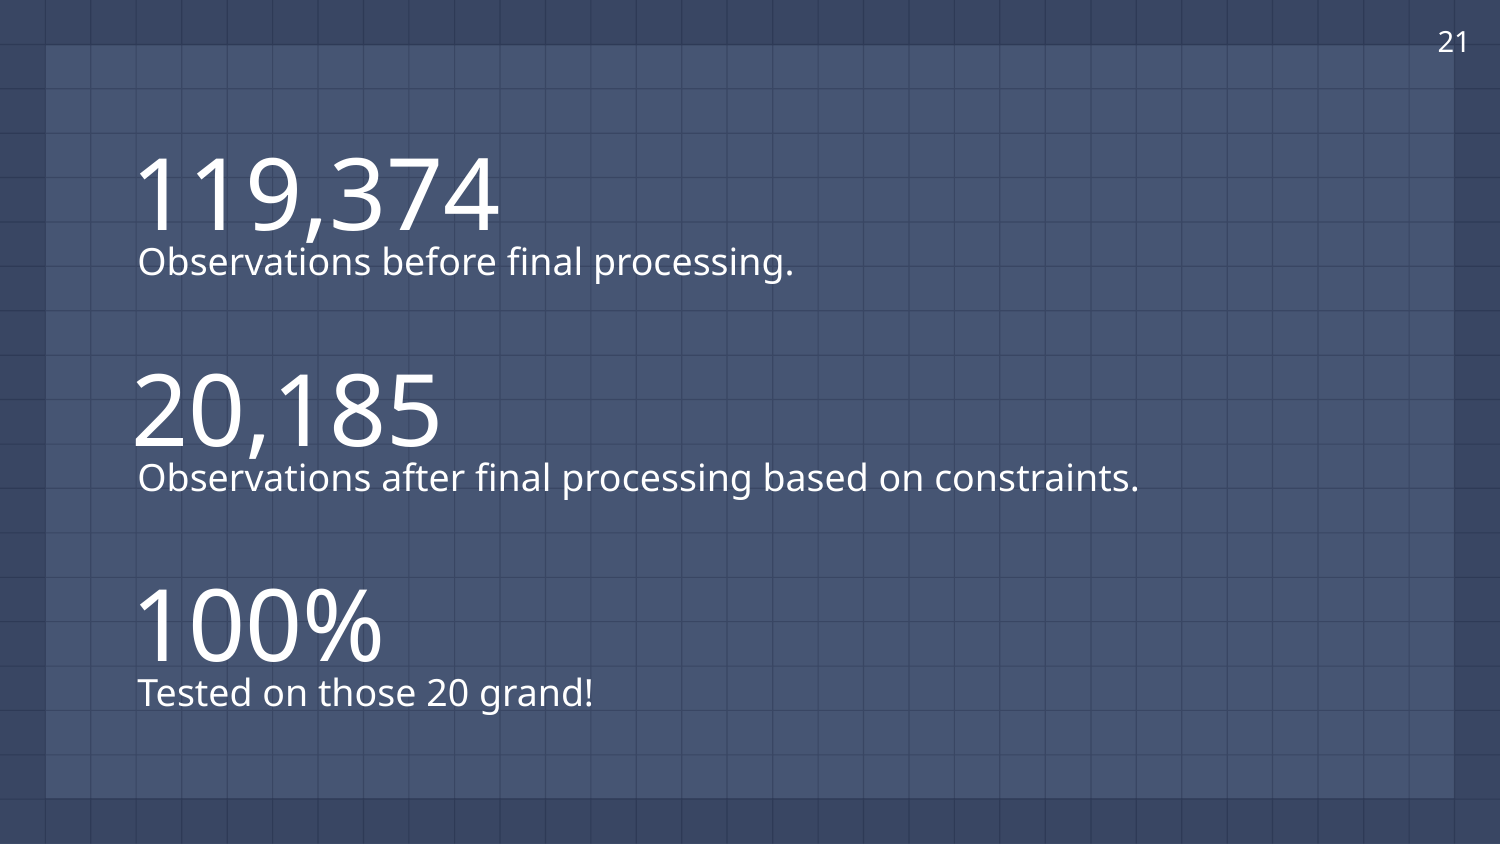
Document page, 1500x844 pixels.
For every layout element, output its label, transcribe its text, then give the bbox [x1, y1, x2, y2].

subtitle Tested on those 20 grand! [122, 654, 1398, 731]
slide_number 21 [1408, 0, 1500, 88]
subtitle Observations before final processing. [122, 222, 1398, 299]
subtitle Observations after final processing based on constraints. [122, 438, 1398, 515]
title 100% [116, 550, 1392, 697]
title 20,185 [116, 334, 1392, 482]
title 119,374 [116, 118, 1392, 266]
